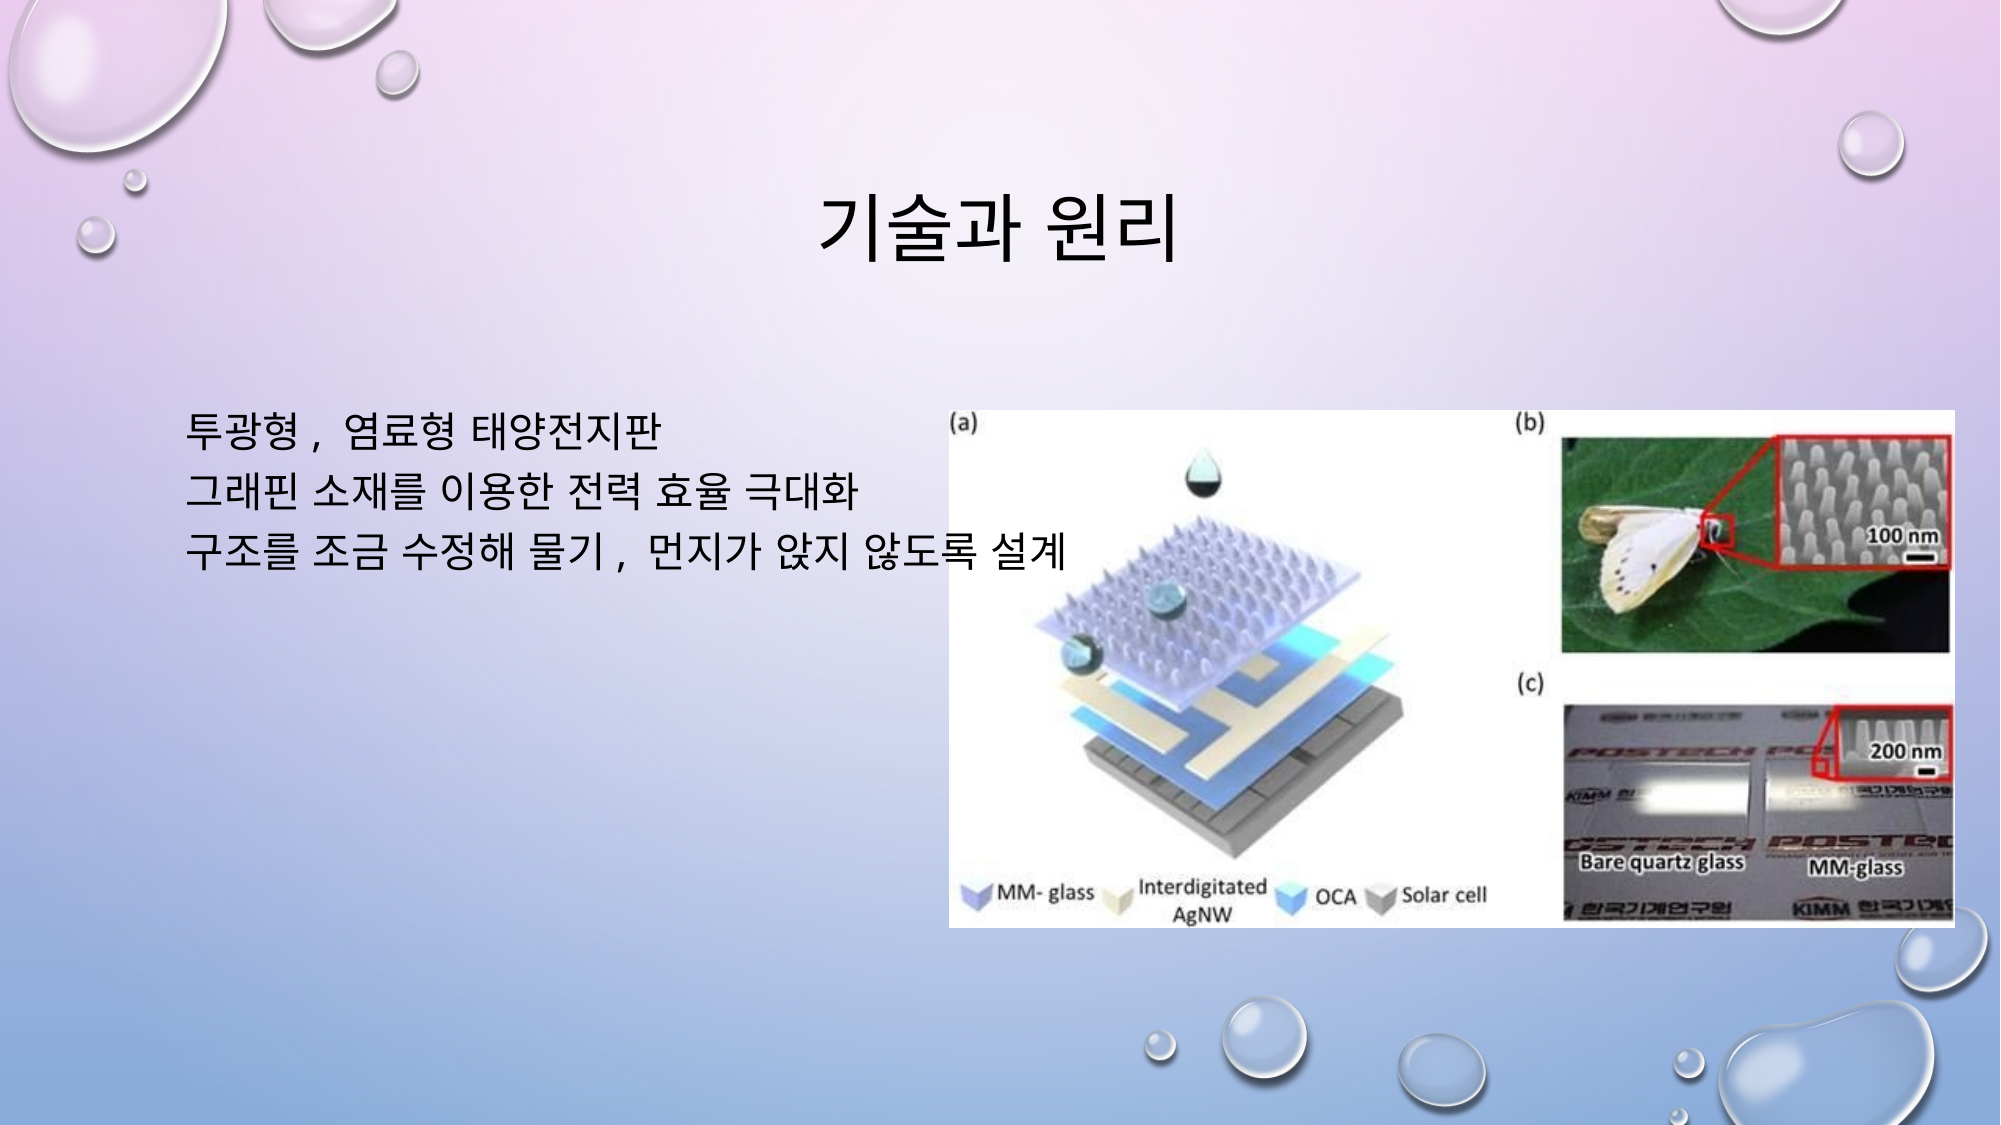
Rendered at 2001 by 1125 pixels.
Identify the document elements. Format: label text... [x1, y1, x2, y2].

list 투광형, 염료형 태양전지판 그래핀 소재를 이용한 전력 효율 극대화 구조를 조금 수정해 물기, 먼지가 앉지 않도록 설계 [149, 388, 1850, 950]
picture [0, 0, 2000, 1125]
title 기술과 원리 [149, 101, 1851, 364]
